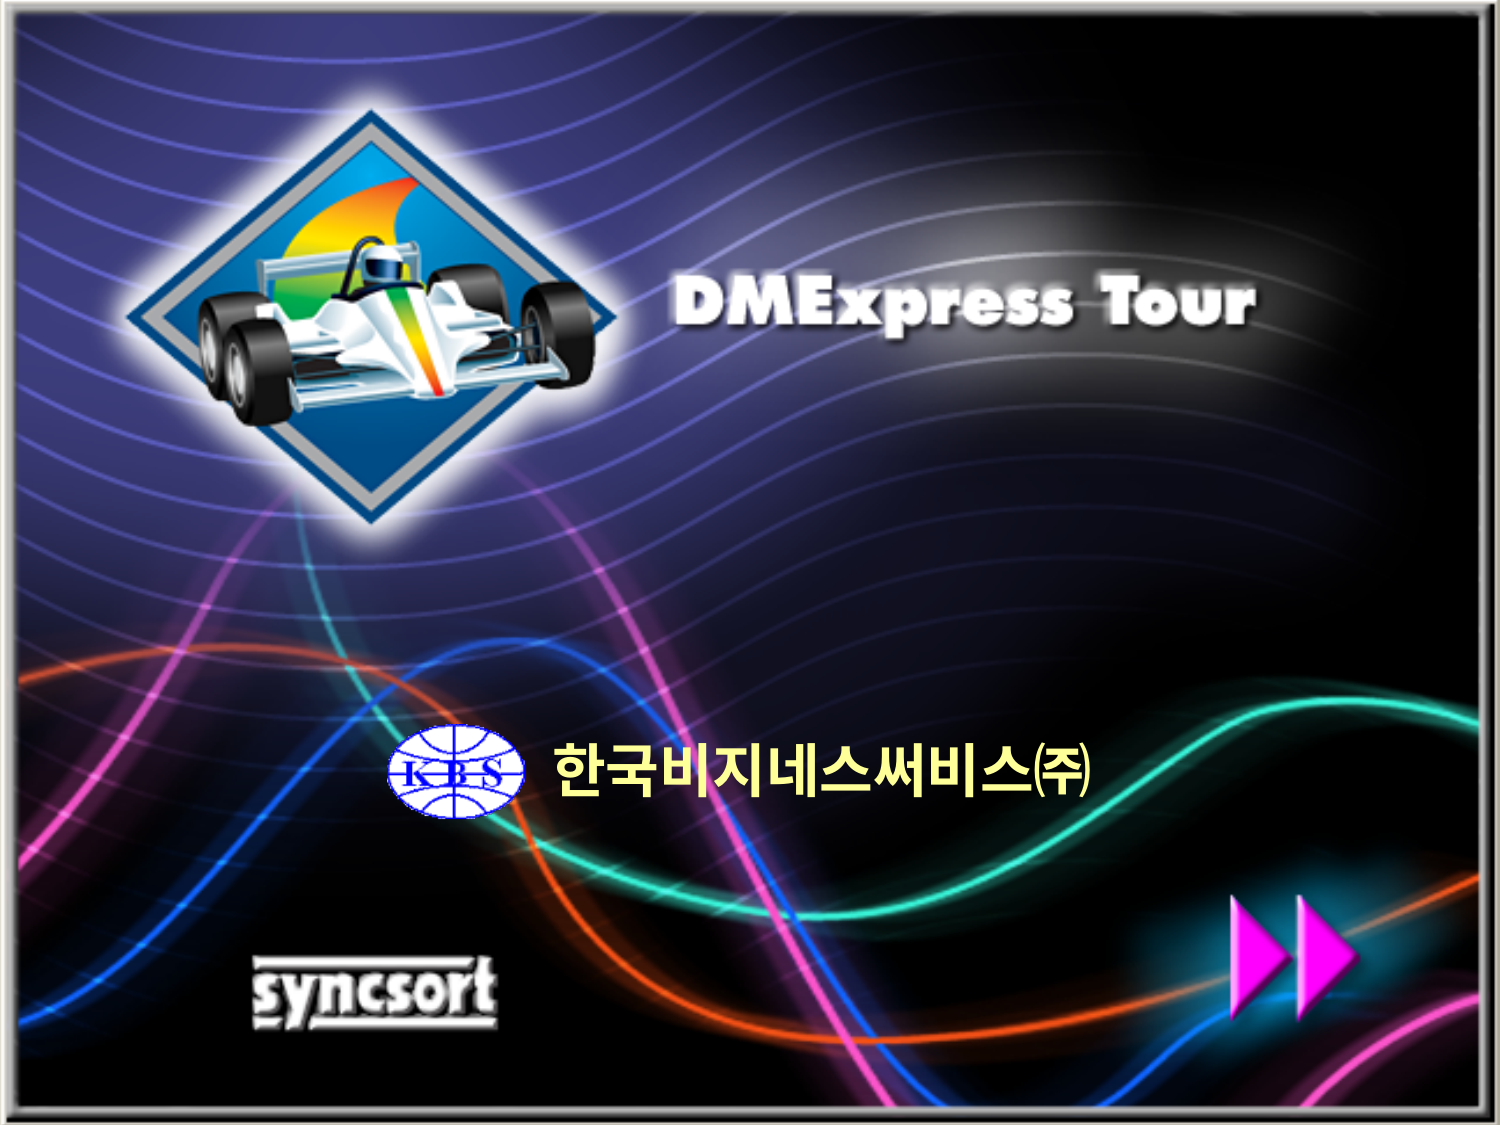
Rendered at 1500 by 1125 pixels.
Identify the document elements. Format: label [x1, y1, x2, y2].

picture [387, 724, 526, 822]
text_box [0, 0, 1500, 1125]
